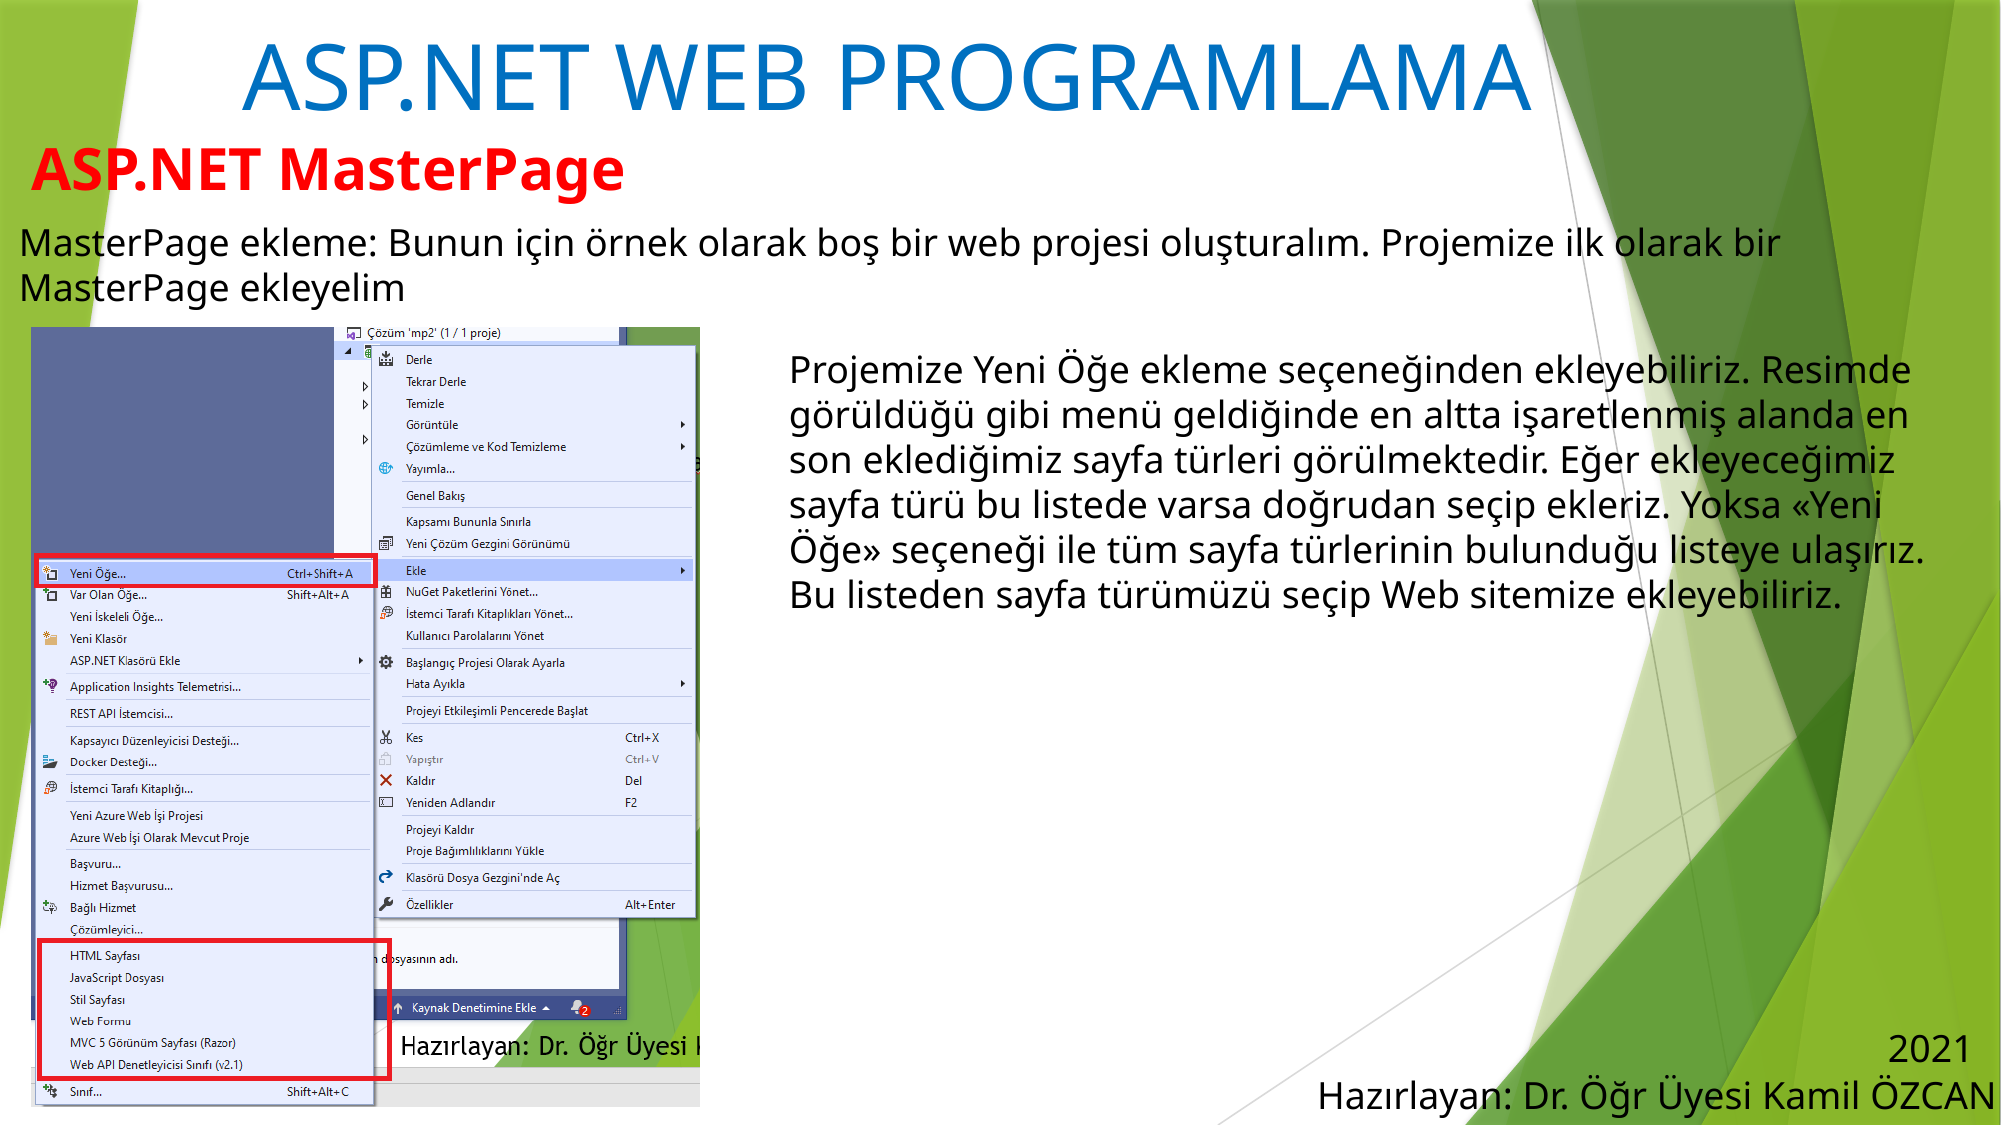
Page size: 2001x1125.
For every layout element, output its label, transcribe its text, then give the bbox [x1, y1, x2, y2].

text_box ASP.NET MasterPage [16, 98, 1533, 210]
title ASP.NET WEB PROGRAMLAMA [0, 0, 1549, 137]
text_box Projemize Yeni Öğe ekleme seçeneğinden ekleyebiliriz. Resimde görüldüğü gibi menü geldiğinde en altta işaretlenmiş alanda en son eklediğimiz sayfa türleri görülmektedir. Eğer ekleyeceğimiz sayfa türü bu listede varsa doğrudan seçip ekleriz. Yoksa «Yeni Öğe» seçeneği ile tüm sayfa türlerinin bulunduğu listeye ulaşırız. Bu listeden sayfa türümüzü seçip Web sitemize ekleyebiliriz. [774, 338, 1971, 624]
picture [31, 326, 700, 1108]
text_box Hazırlayan: Dr. Öğr Üyesi Kamil ÖZCAN [1302, 1064, 2000, 1125]
text_box 2021 [1873, 1018, 1989, 1078]
text_box MasterPage ekleme: Bunun için örnek olarak boş bir web projesi oluşturalım. Projemize ilk olarak bir MasterPage ekleyelim [3, 211, 1986, 316]
